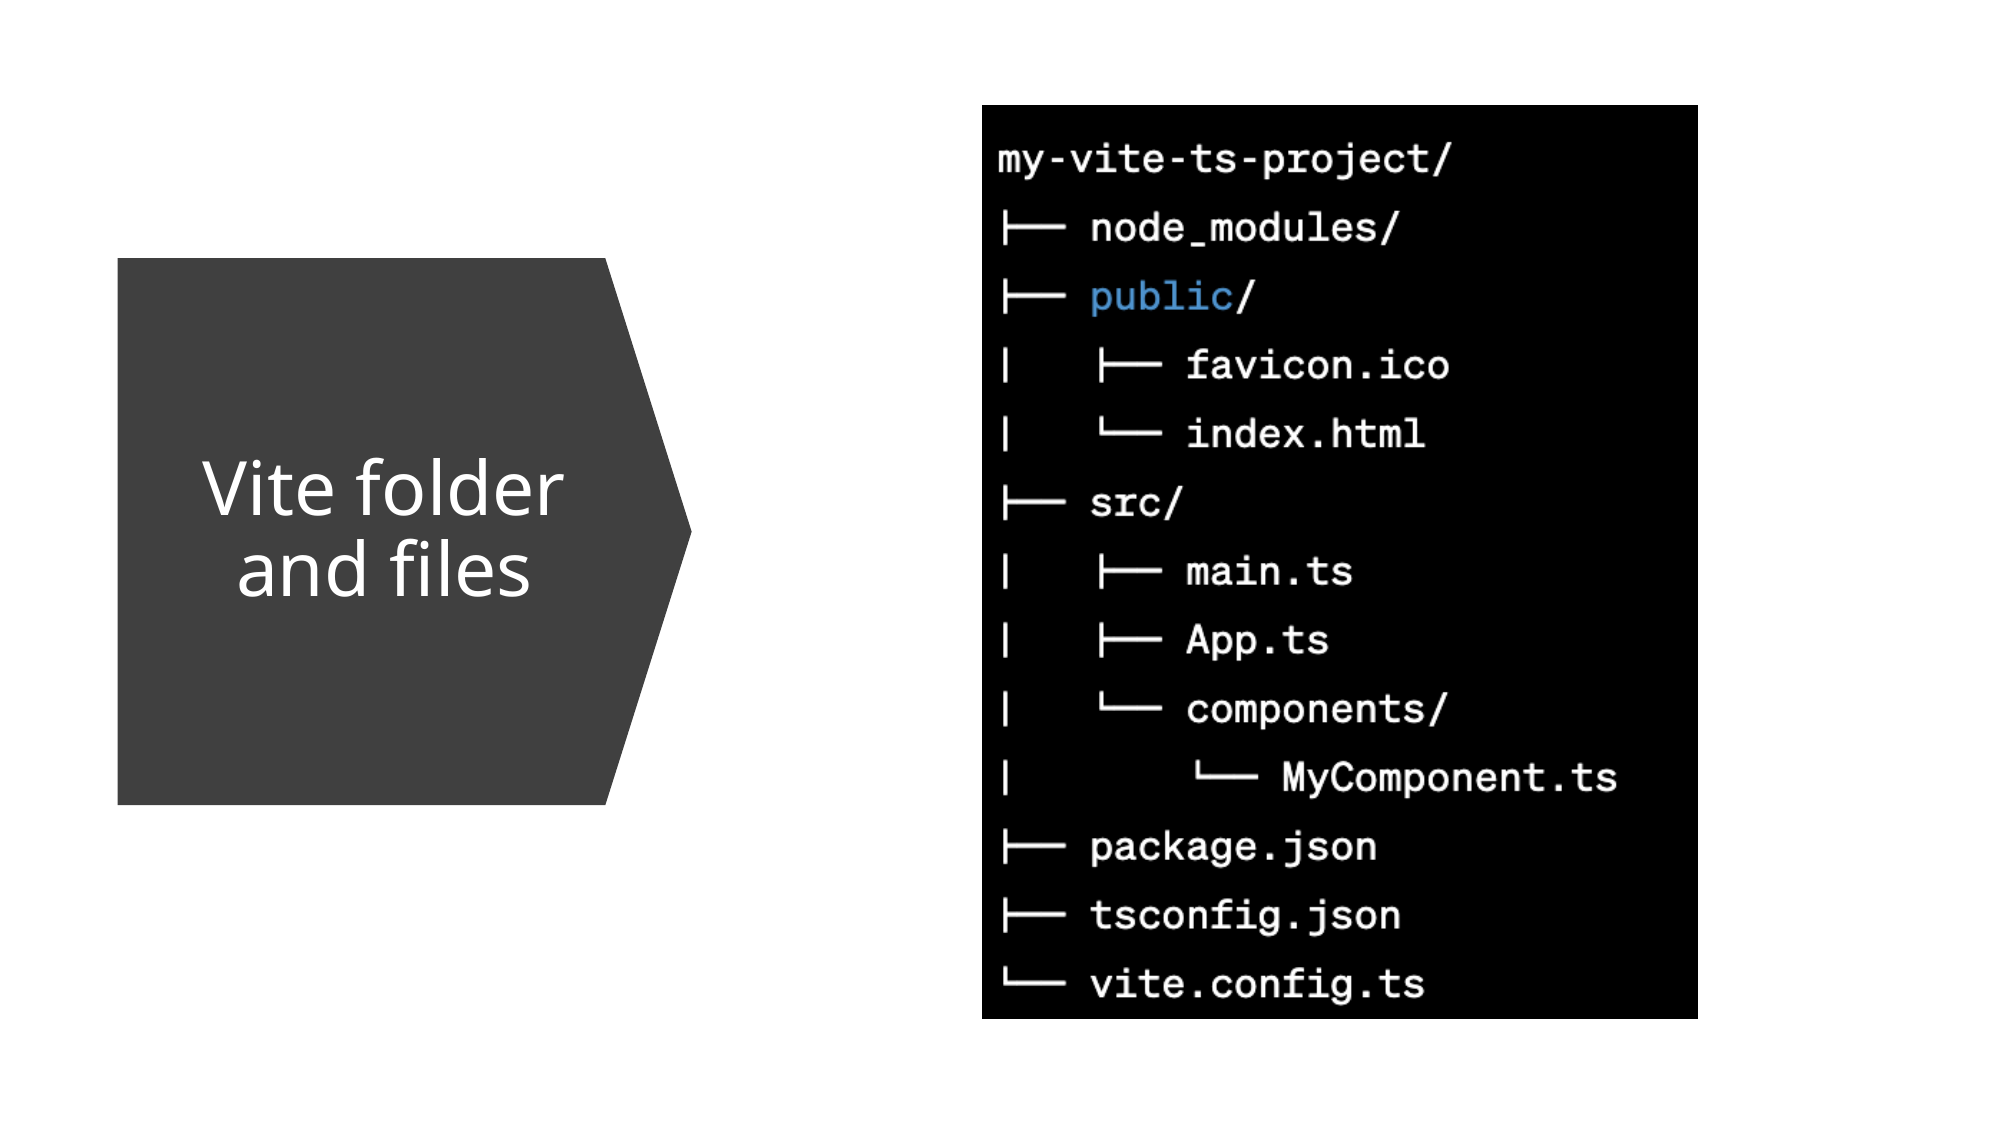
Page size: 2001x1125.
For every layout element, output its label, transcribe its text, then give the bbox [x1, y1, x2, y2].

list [982, 105, 1698, 1020]
text_box [116, 257, 693, 807]
title Vite folder and files [168, 322, 601, 741]
